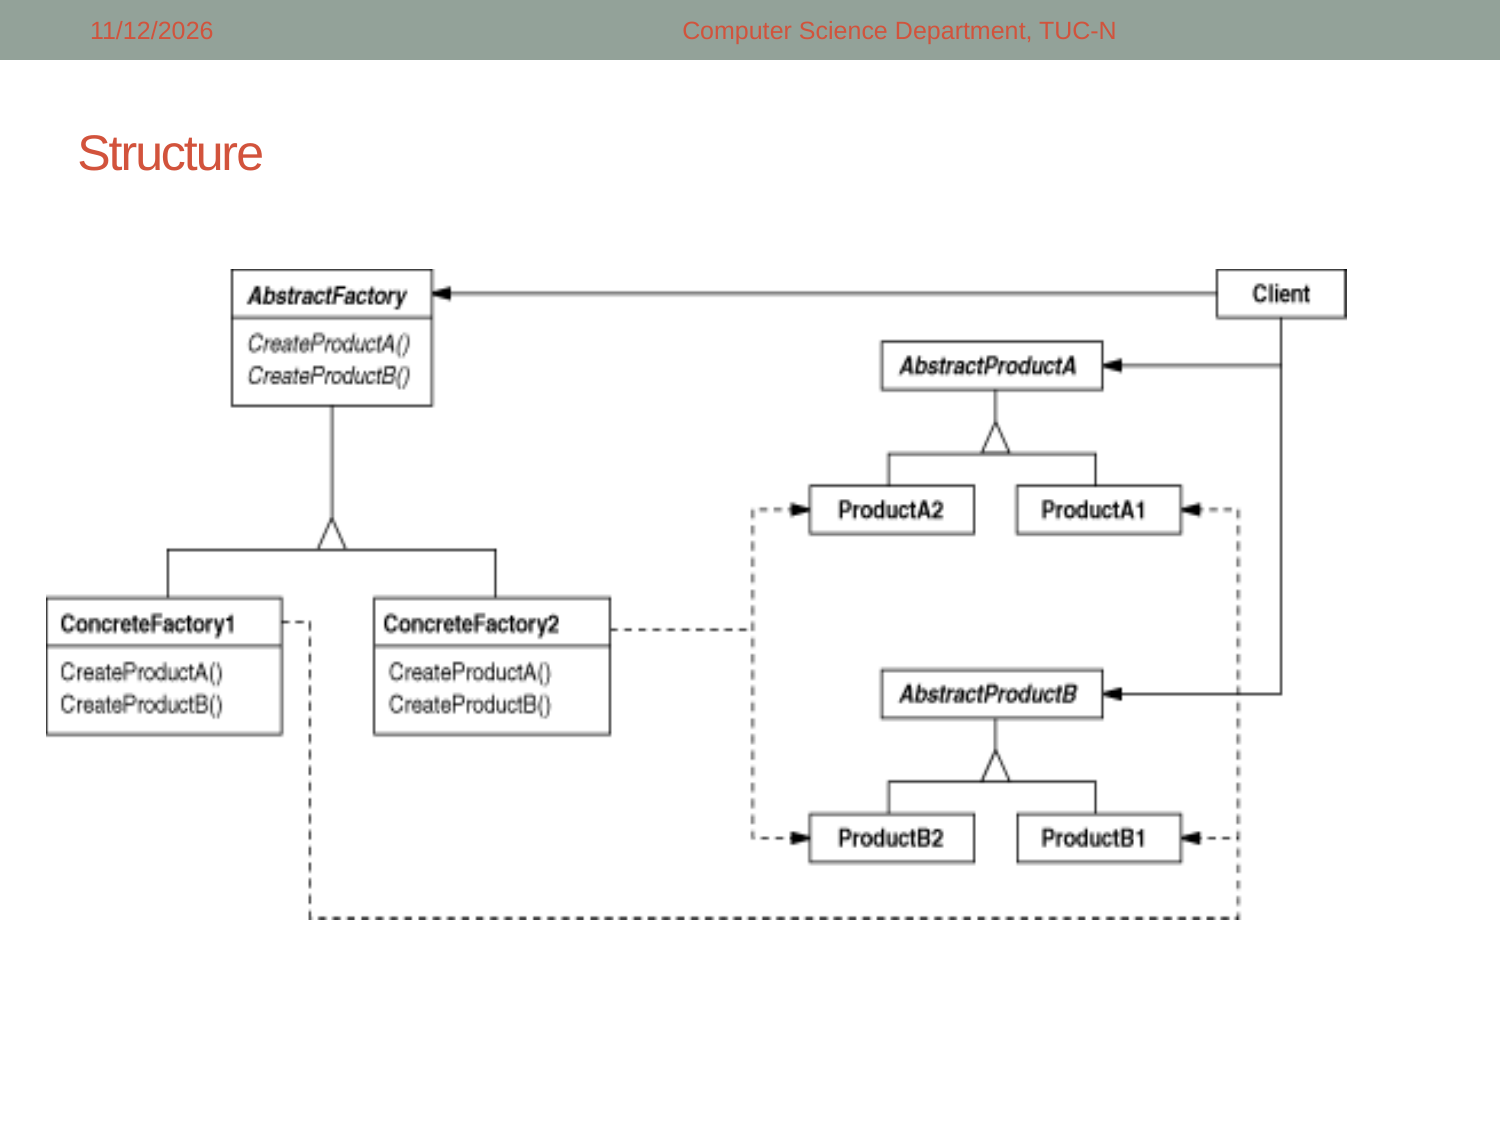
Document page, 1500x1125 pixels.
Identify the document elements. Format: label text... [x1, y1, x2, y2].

picture [46, 269, 1348, 920]
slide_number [75, 3, 550, 57]
title Structure [62, 112, 1438, 188]
footer Computer Science Department, TUC-N [562, 3, 1238, 57]
